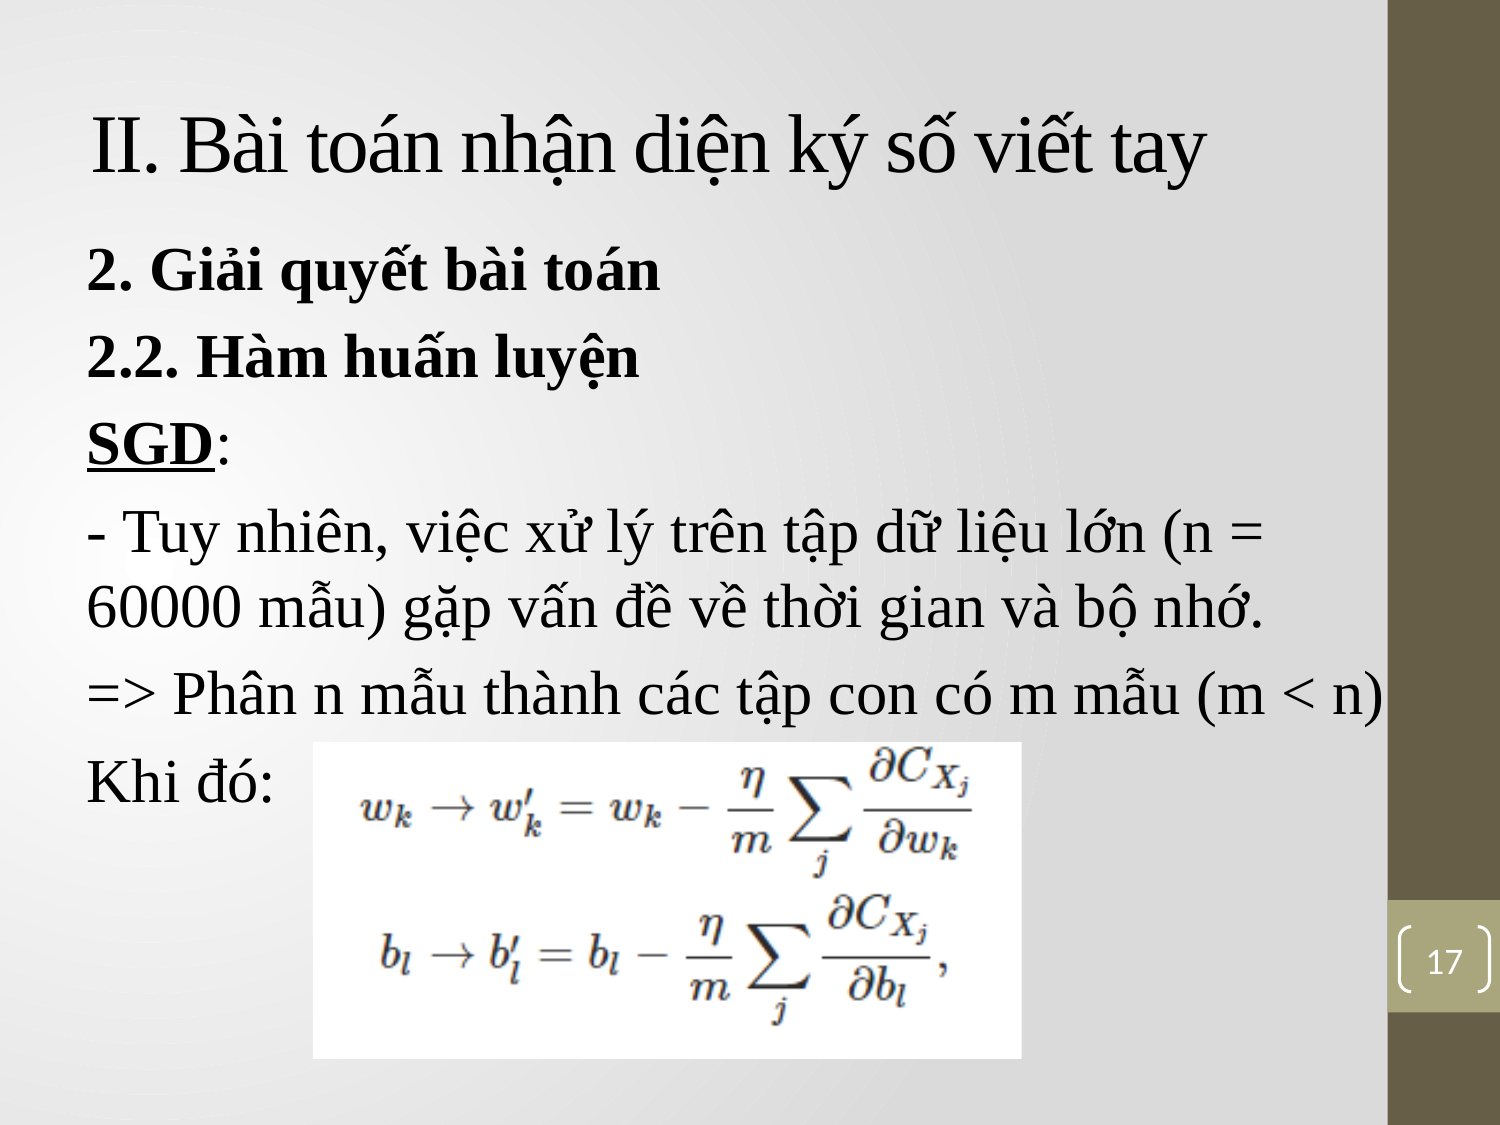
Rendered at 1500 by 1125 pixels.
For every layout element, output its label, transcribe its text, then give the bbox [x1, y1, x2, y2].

list 2. Giải quyết bài toán 2.2. Hàm huấn luyện SGD: - Tuy nhiên, việc xử lý trên tập dữ liệu lớn (n = 60000 mẫu) gặp vấn đề về thời gian và bộ nhớ. => Phân n mẫu thành các tập con có m mẫu (m < n) Khi đó: [53, 219, 1412, 1040]
title II. Bài toán nhận diện ký số viết tay [75, 45, 1325, 219]
picture [312, 742, 1023, 1060]
slide_number 17 [1397, 925, 1492, 994]
